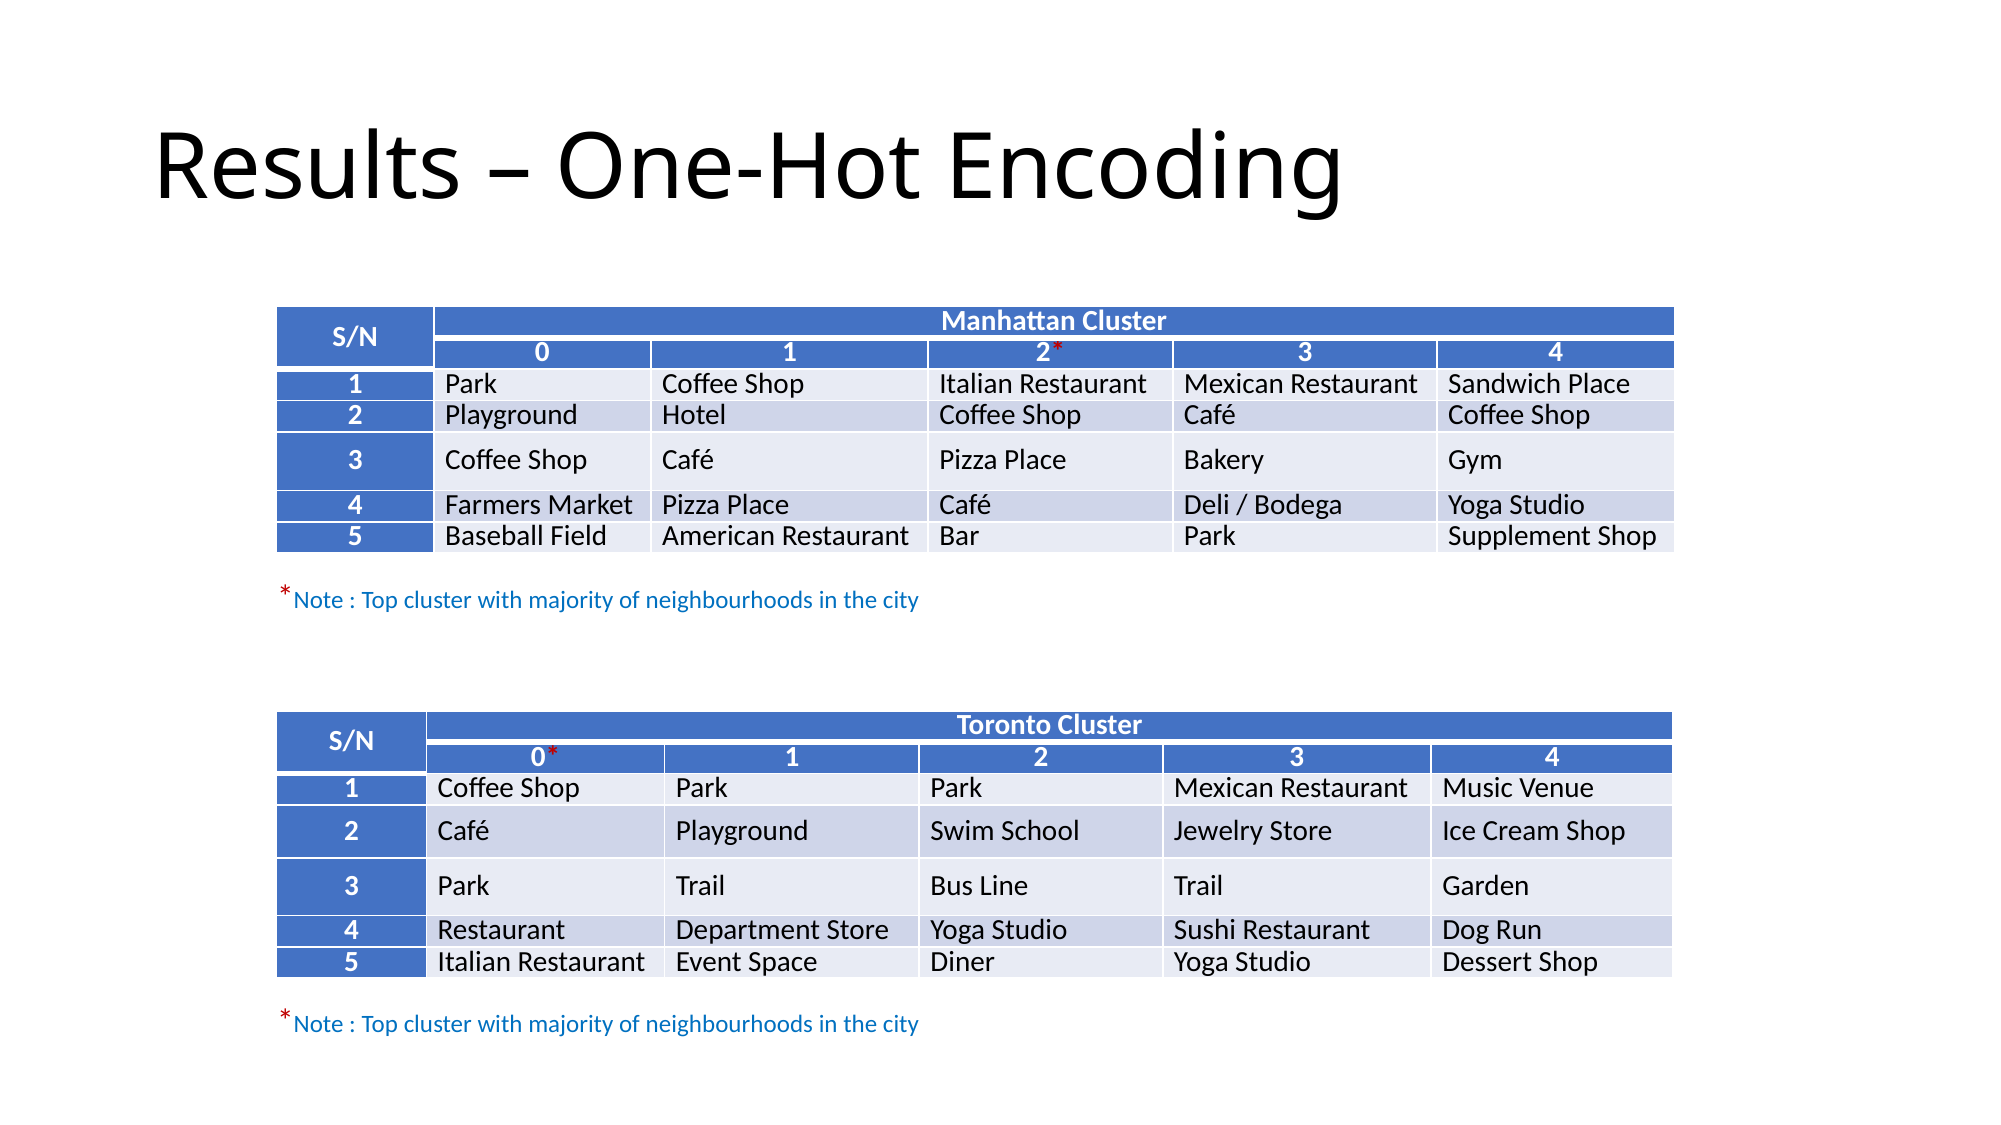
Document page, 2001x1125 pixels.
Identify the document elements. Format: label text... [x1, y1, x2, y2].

table_cell Park [920, 774, 1162, 804]
table_cell Pizza Place [652, 491, 927, 521]
table_cell Event Space [665, 948, 918, 977]
table_cell Café [1174, 401, 1436, 431]
table_cell 5 [277, 948, 426, 977]
table_cell Playground [665, 806, 918, 857]
table_cell Department Store [665, 916, 918, 946]
table_cell Sushi Restaurant [1164, 916, 1430, 946]
table_cell Dog Run [1432, 916, 1672, 946]
table_cell Pizza Place [929, 433, 1172, 490]
table_cell Bar [929, 523, 1172, 552]
table_cell Supplement Shop [1438, 523, 1674, 552]
table_cell Café [427, 806, 664, 857]
table_cell Coffee Shop [1438, 401, 1674, 431]
table_cell 0* [427, 745, 664, 773]
table_cell Italian Restaurant [929, 370, 1172, 400]
table_cell 2 [277, 806, 426, 857]
table_cell 1 [665, 745, 918, 773]
table_cell Park [665, 774, 918, 804]
table_cell 3 [277, 859, 426, 915]
table_cell 3 [1174, 341, 1436, 368]
table_cell Farmers Market [435, 491, 650, 521]
table_cell Yoga Studio [1438, 491, 1674, 521]
table_cell Park [435, 370, 650, 400]
table_cell Bakery [1174, 433, 1436, 490]
table_cell Café [929, 491, 1172, 521]
table_cell Sandwich Place [1438, 370, 1674, 400]
table_cell 2 [277, 401, 433, 431]
table_cell Park [1174, 523, 1436, 552]
table_cell Trail [665, 859, 918, 915]
table_header Manhattan Cluster [435, 307, 1674, 335]
text_box *Note : Top cluster with majority of neighbourhoods in the city [262, 567, 936, 623]
table_header Toronto Cluster [427, 712, 1672, 739]
table_cell Gym [1438, 433, 1674, 490]
table_cell American Restaurant [652, 523, 927, 552]
table_cell 4 [277, 916, 426, 946]
table_cell Hotel [652, 401, 927, 431]
table_header S/N [277, 712, 426, 771]
table_cell 2 [920, 745, 1162, 773]
table_cell Dessert Shop [1432, 948, 1672, 977]
table_cell Jewelry Store [1164, 806, 1430, 857]
text_box *Note : Top cluster with majority of neighbourhoods in the city [262, 992, 936, 1047]
table_cell Swim School [920, 806, 1162, 857]
table_header S/N [277, 307, 433, 366]
table_cell Mexican Restaurant [1164, 774, 1430, 804]
table_cell Yoga Studio [920, 916, 1162, 946]
table_cell Italian Restaurant [427, 948, 664, 977]
table_cell 5 [277, 523, 433, 552]
table_cell 4 [1432, 745, 1672, 773]
table_cell 3 [1164, 745, 1430, 773]
table_cell Park [427, 859, 664, 915]
table_cell 3 [277, 433, 433, 490]
table_cell 1 [277, 372, 433, 400]
table_cell Trail [1164, 859, 1430, 915]
table_cell Mexican Restaurant [1174, 370, 1436, 400]
table_cell 4 [1438, 341, 1674, 368]
table_cell Café [652, 433, 927, 490]
table_cell Yoga Studio [1164, 948, 1430, 977]
table_cell Coffee Shop [435, 433, 650, 490]
table_cell Coffee Shop [929, 401, 1172, 431]
table_cell Diner [920, 948, 1162, 977]
table_cell Coffee Shop [427, 774, 664, 804]
table_cell 0 [435, 341, 650, 368]
table_cell 4 [277, 491, 433, 521]
table_cell 1 [652, 341, 927, 368]
table_cell Coffee Shop [652, 370, 927, 400]
table_cell Bus Line [920, 859, 1162, 915]
table_cell 2* [929, 341, 1172, 368]
table_cell 1 [277, 776, 426, 804]
title Results – One-Hot Encoding [137, 59, 1863, 278]
table_cell Garden [1432, 859, 1672, 915]
table_cell Music Venue [1432, 774, 1672, 804]
table_cell Deli / Bodega [1174, 491, 1436, 521]
table_cell Baseball Field [435, 523, 650, 552]
table_cell Playground [435, 401, 650, 431]
table_cell Restaurant [427, 916, 664, 946]
table_cell Ice Cream Shop [1432, 806, 1672, 857]
